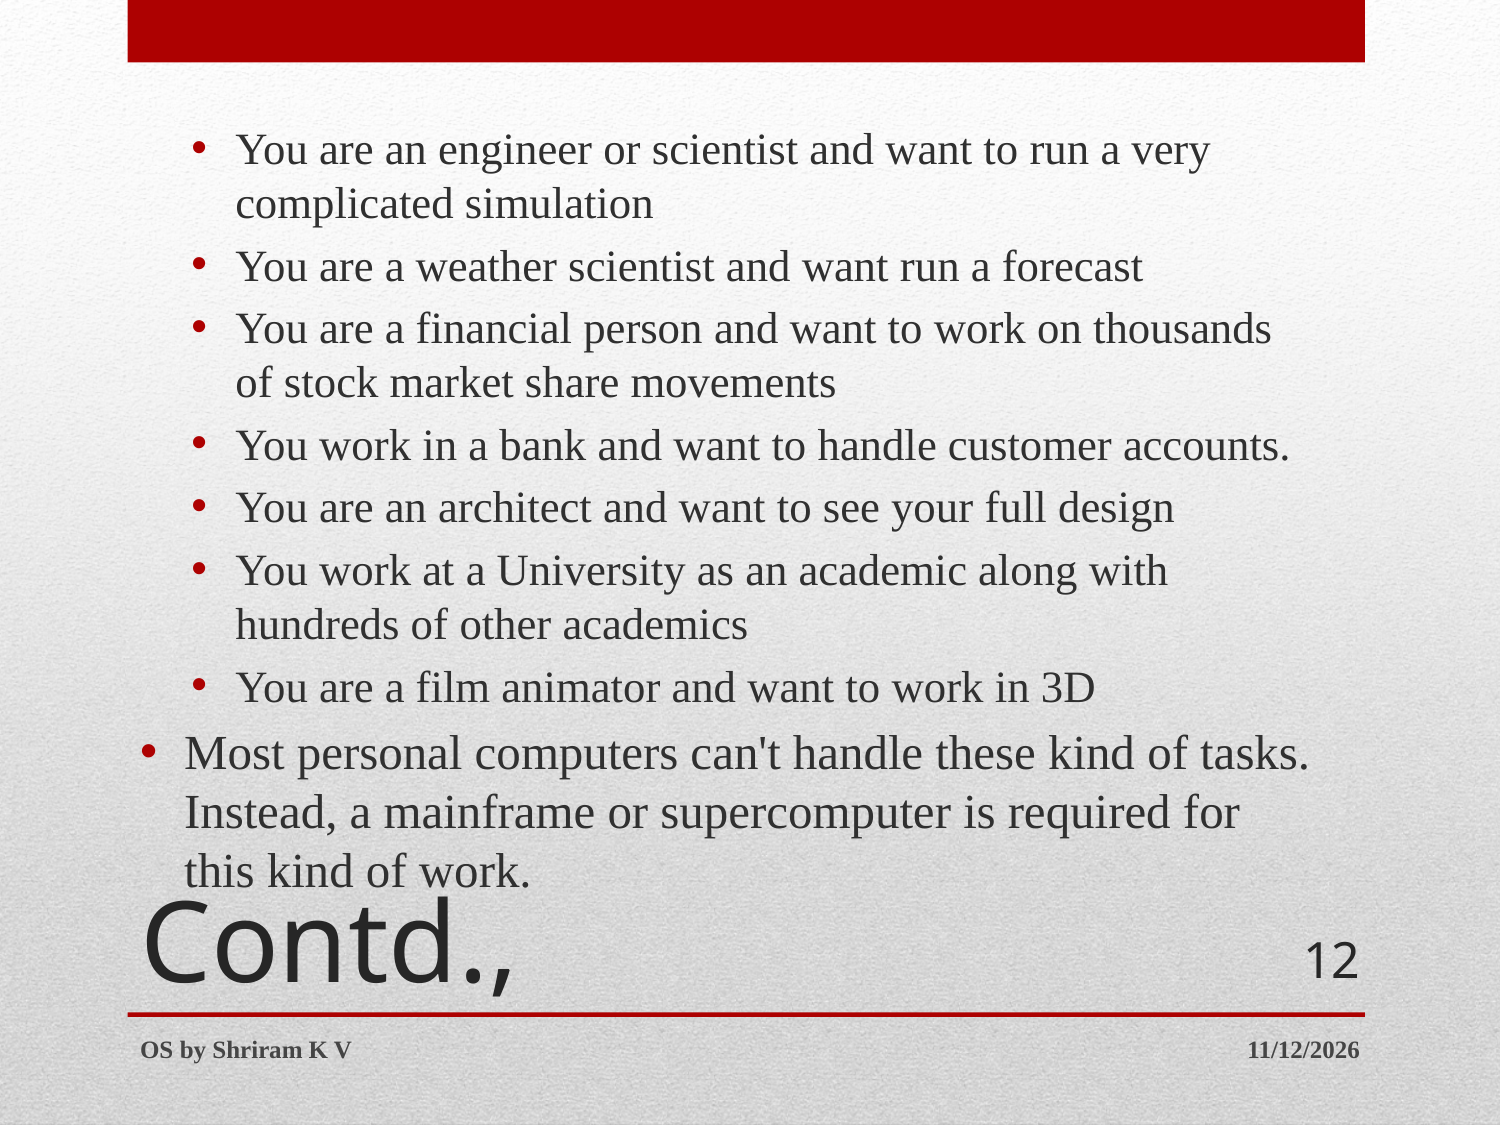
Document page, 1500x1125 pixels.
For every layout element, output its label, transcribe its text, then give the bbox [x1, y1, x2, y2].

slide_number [1025, 1018, 1375, 1079]
slide_number 12 [1250, 933, 1375, 993]
list You are an engineer or scientist and want to run a very complicated simulation You are a weather scientist and want run a forecast You are a financial person and want to work on thousands of stock market share movements You work in a bank and want to handle customer accounts. You are an architect and want to see your full design You work at a University as an academic along with hundreds of other academics You are a film animator and want to work in 3D Most personal computers can't handle these kind of tasks. Instead, a mainframe or supercomputer is required for this kind of work. [125, 112, 1338, 913]
footer OS by Shriram K V [125, 1018, 925, 1079]
title Contd., [125, 913, 1238, 1013]
